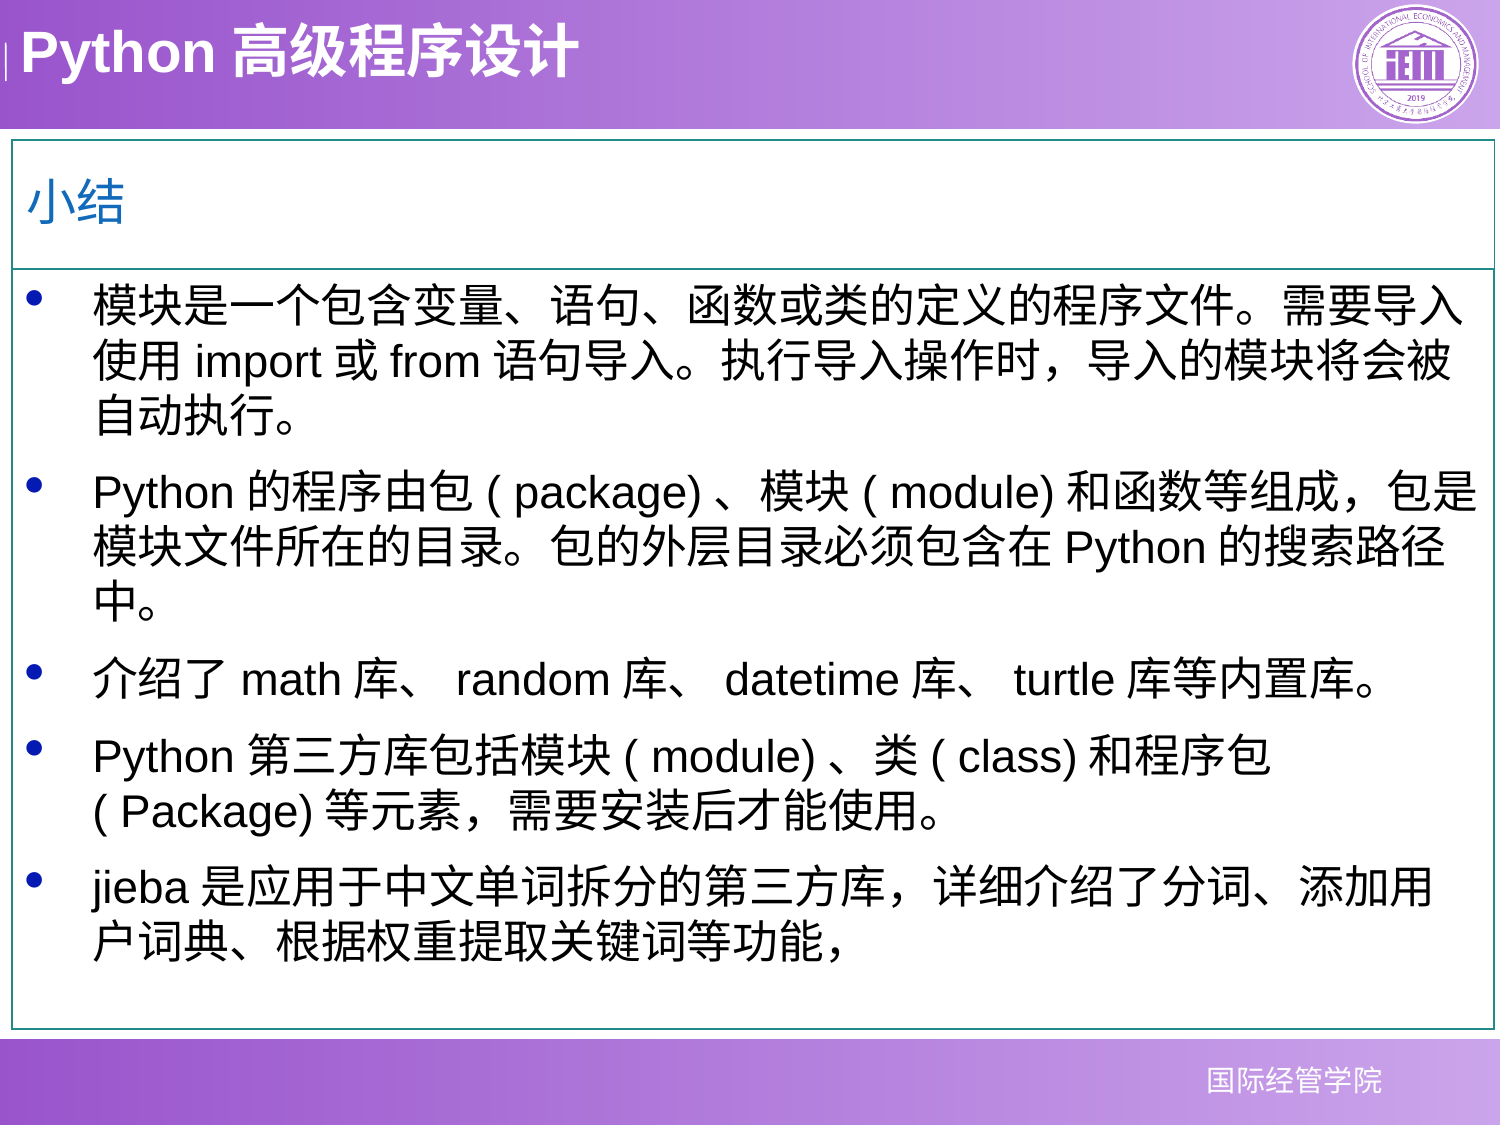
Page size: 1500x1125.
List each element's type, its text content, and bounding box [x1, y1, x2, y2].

picture [1354, 6, 1477, 122]
title 小结 [11, 139, 1495, 268]
list 模块是一个包含变量、语句、函数或类的定义的程序文件。需要导入使用import或from语句导入。执行导入操作时，导入的模块将会被自动执行。 Python的程序由包( package)、模块( module)和函数等组成，包是模块文件所在的目录。包的外层目录必须包含在Python的搜索路径中。 介绍了math库、random库、datetime库、turtle库等内置库。 Python第三方库包括模块( module)、类( class)和程序包( Package)等元素，需要安装后才能使用。 jieba是应用于中文单词拆分的第三方库，详细介绍了分词、添加用户词典、根据权重提取关键词等功能， [11, 268, 1495, 1030]
